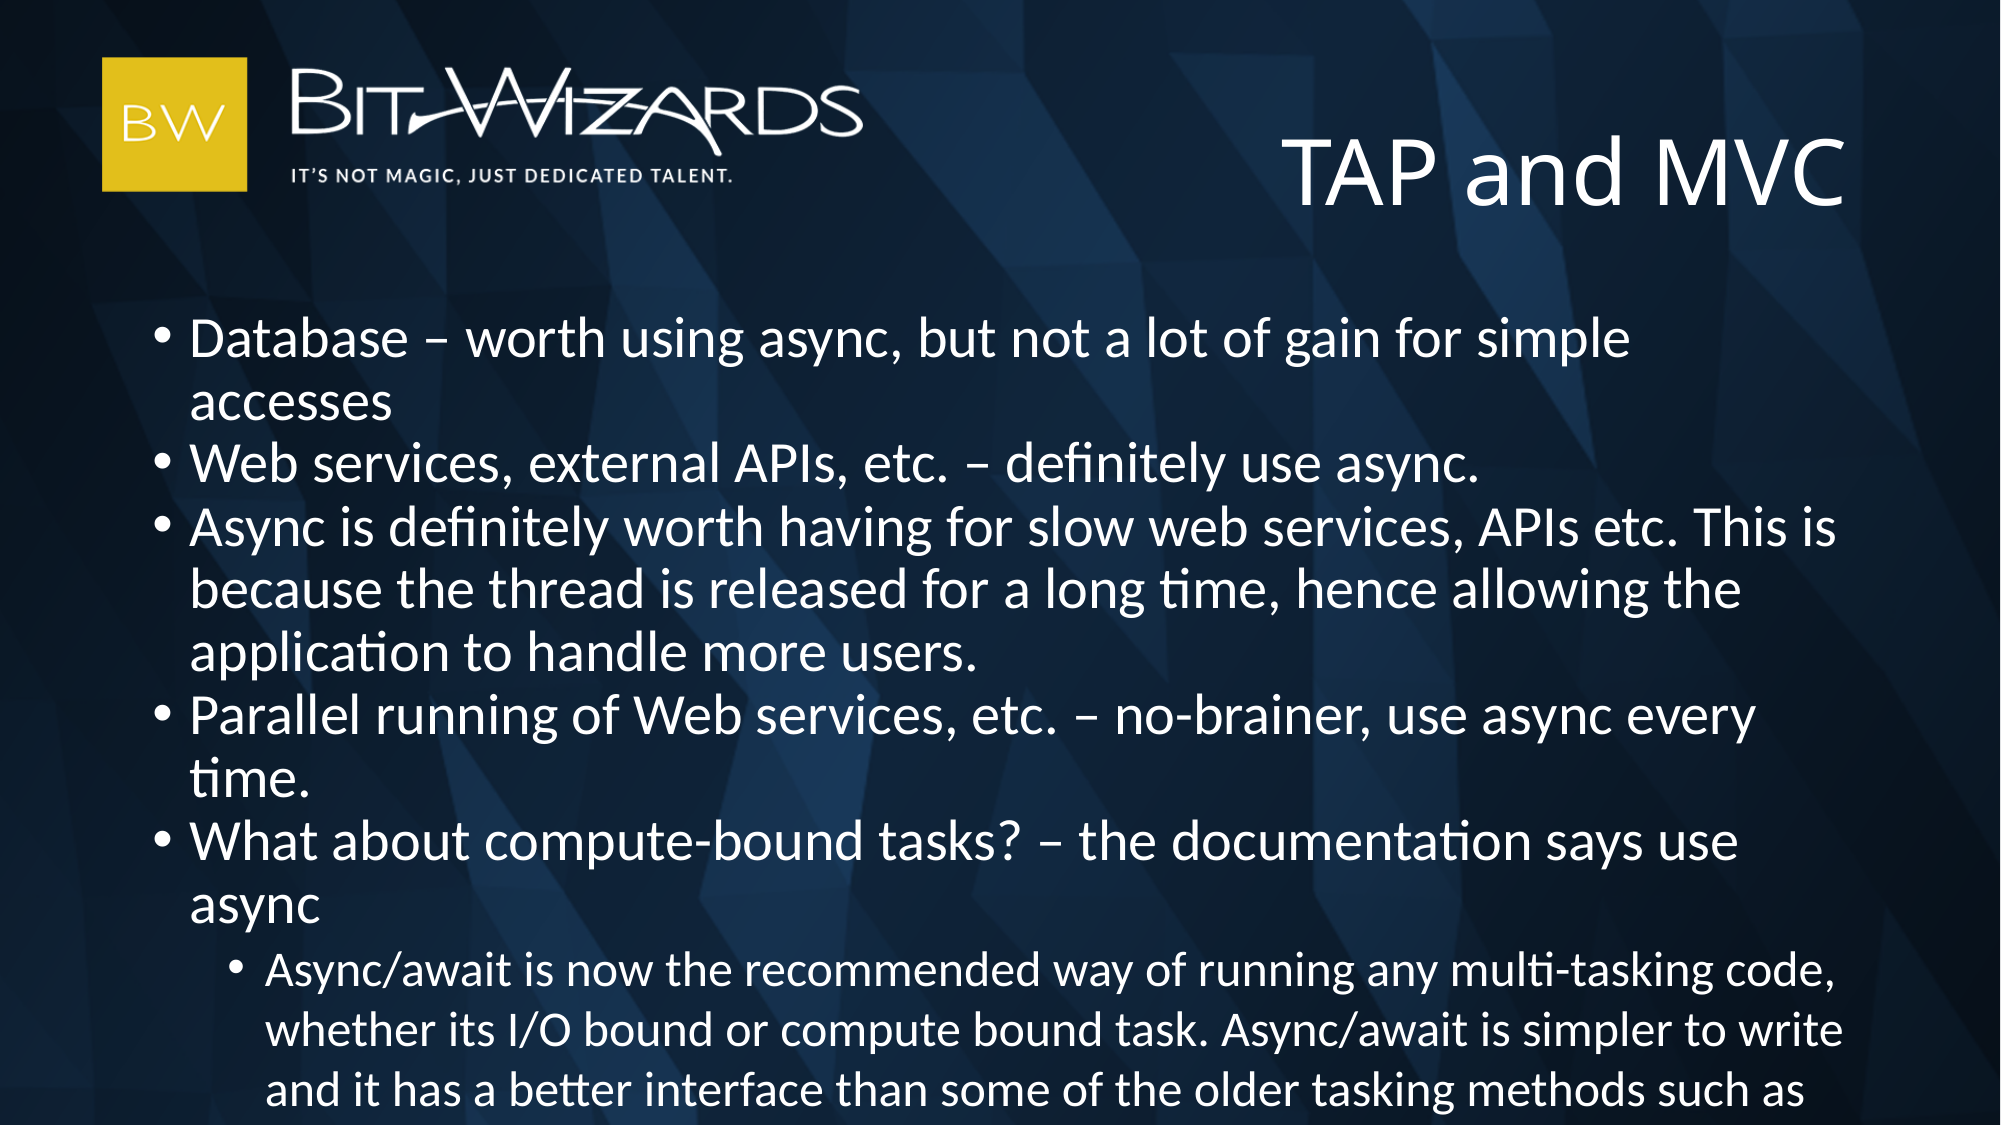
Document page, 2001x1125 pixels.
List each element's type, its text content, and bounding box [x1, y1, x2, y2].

text_box Database – worth using async, but not a lot of gain for simple accesses Web services, external APIs, etc. – definitely use async. Async is definitely worth having for slow web services, APIs etc. This is because the thread is released for a long time, hence allowing the application to handle more users. Parallel running of Web services, etc. – no-brainer, use async every time. What about compute-bound tasks? – the documentation says use async Async/await is now the recommended way of running any multi-tasking code, whether its I/O bound or compute bound task. Async/await is simpler to write and it has a better interface than some of the older tasking methods such as BackgroundWorker [137, 299, 1863, 1014]
text_box TAP and MVC [137, 59, 1863, 278]
picture [0, 0, 2001, 1125]
